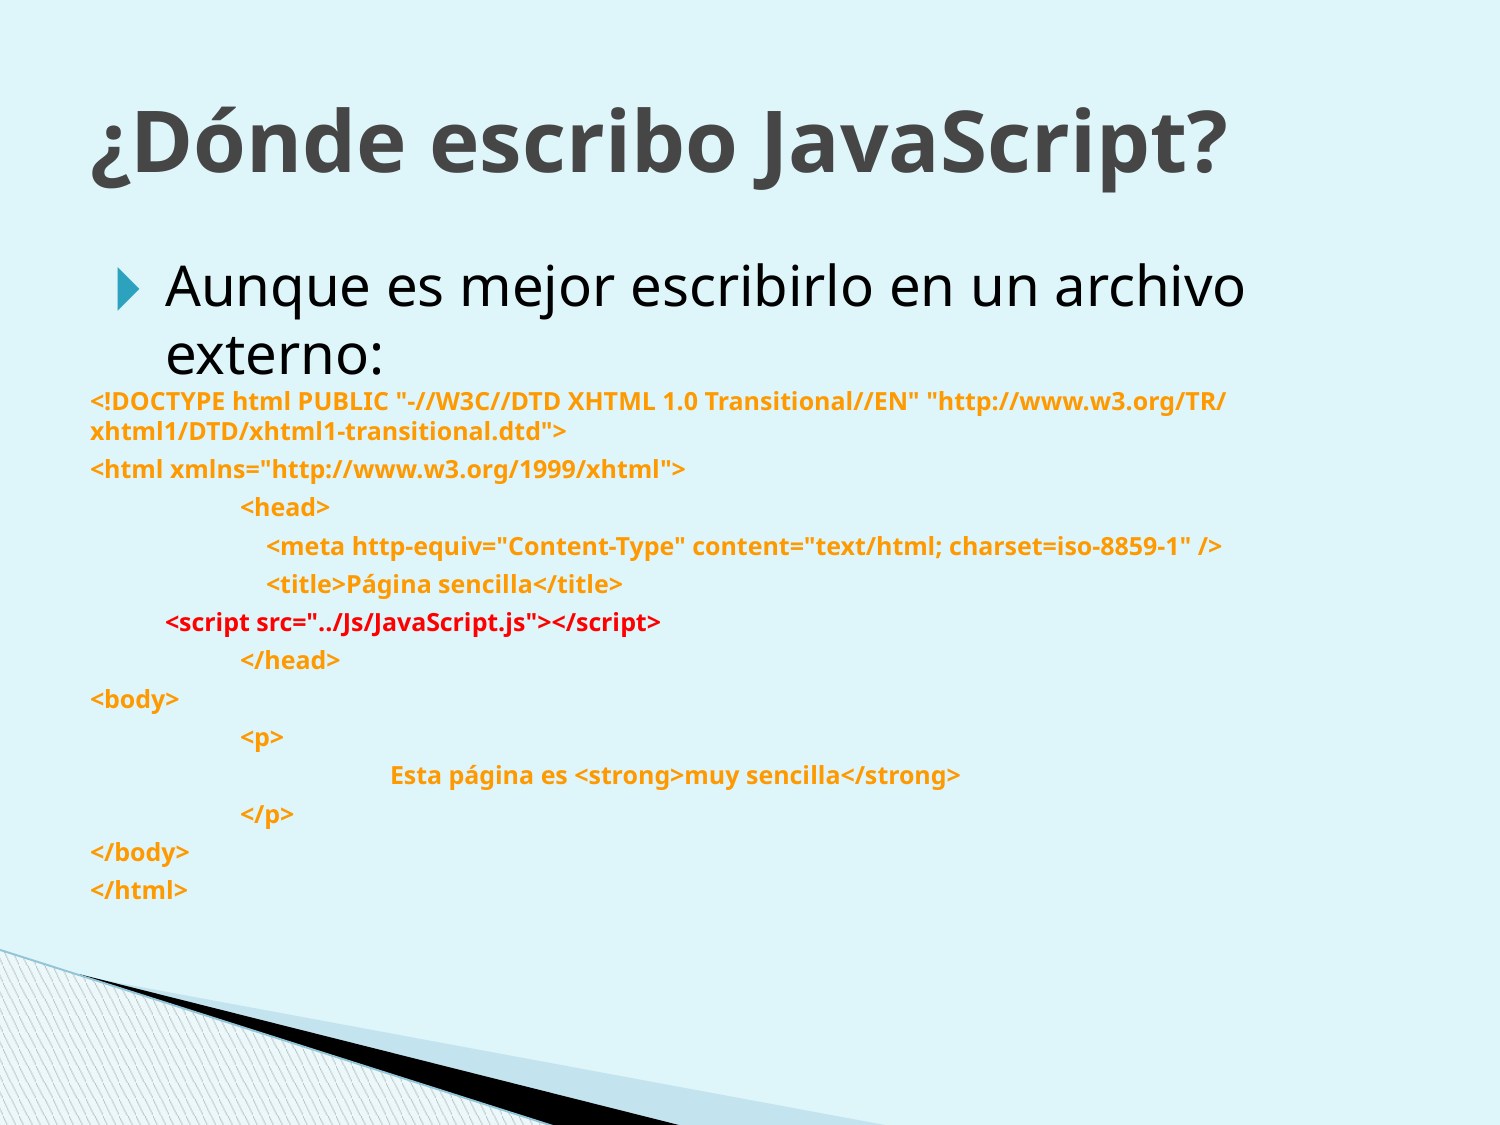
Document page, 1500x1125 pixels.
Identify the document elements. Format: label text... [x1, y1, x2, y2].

title ¿Dónde escribo JavaScript? [75, 45, 1425, 233]
list Aunque es mejor escribirlo en un archivo externo: <!DOCTYPE html PUBLIC "-//W3C//DTD XHTML 1.0 Transitional//EN" "http://www.w3.org/TR/ xhtml1/DTD/xhtml1-transitional.dtd"> <html xmlns="http://www.w3.org/1999/xhtml"> <head> <meta http-equiv="Content-Type" content="text/html; charset=iso-8859-1" /> <title>Página sencilla</title> <script src="../Js/JavaScript.js"></script> </head> <body> <p> Esta página es <strong>muy sencilla</strong> </p> </body> </html> [75, 243, 1425, 986]
